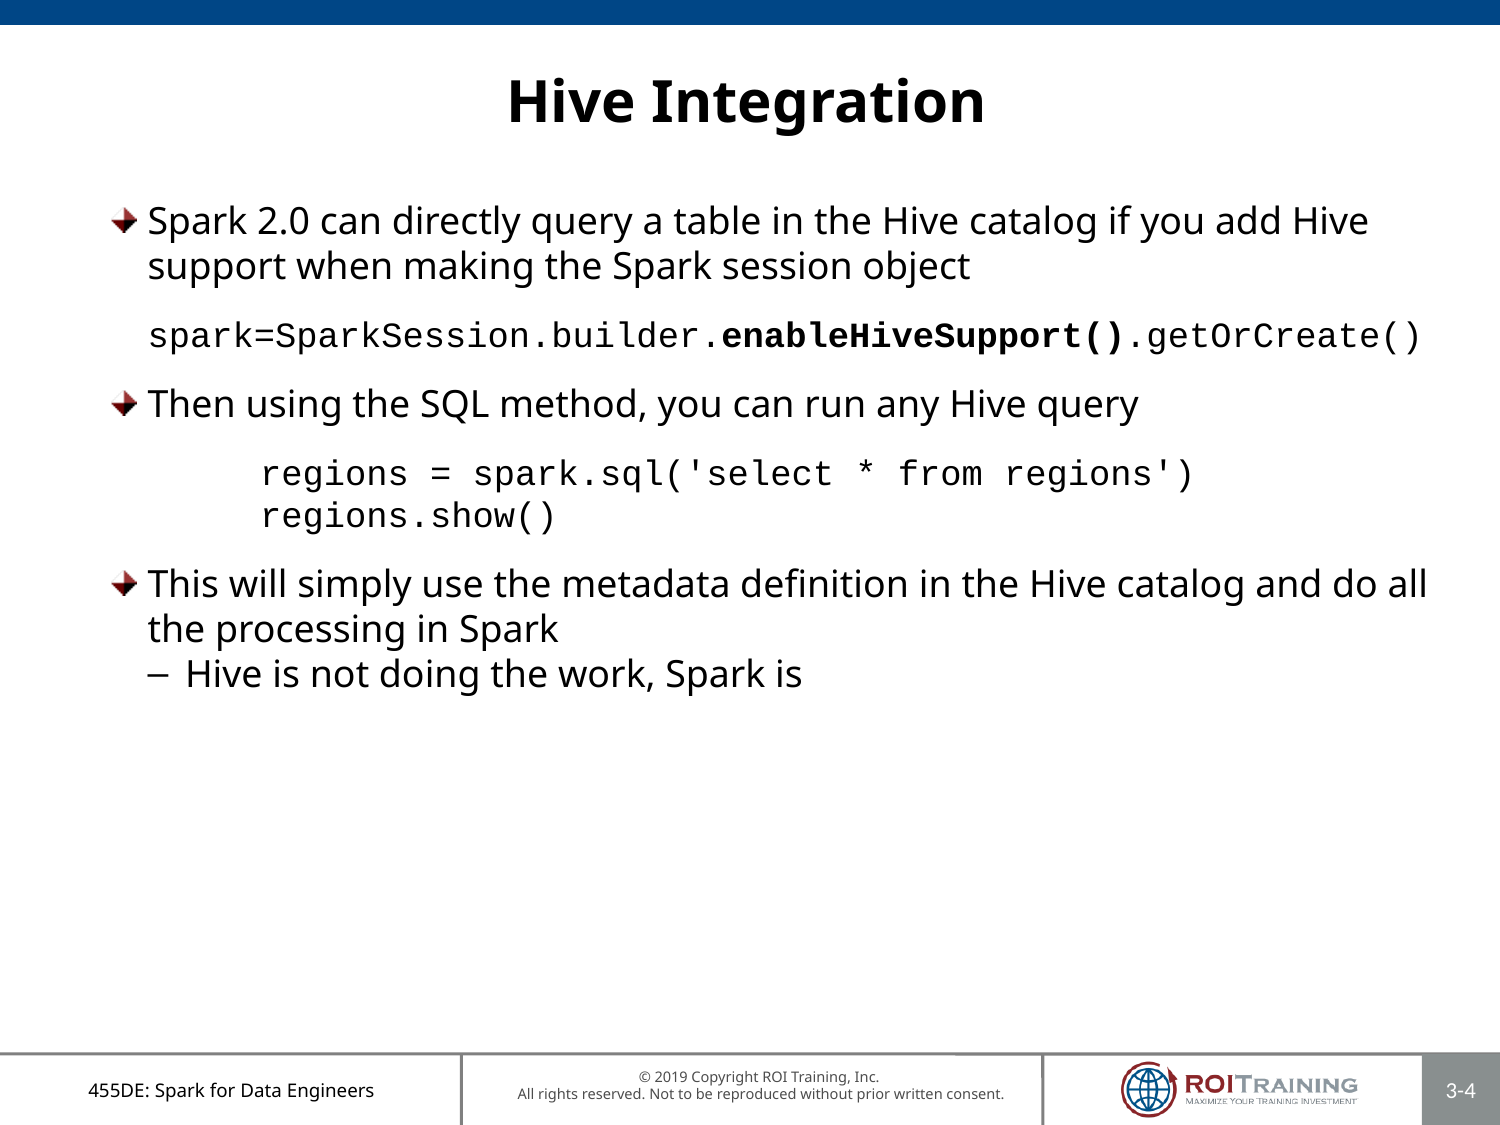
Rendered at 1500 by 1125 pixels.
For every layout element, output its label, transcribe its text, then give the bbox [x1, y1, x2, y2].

picture [110, 206, 137, 233]
picture [110, 389, 137, 416]
title Hive Integration [172, 47, 1322, 151]
picture [1113, 1060, 1362, 1118]
picture [110, 569, 137, 596]
list Spark 2.0 can directly query a table in the Hive catalog if you add Hive support when making the Spark session object spark=SparkSession.builder.enableHiveSupport().getOrCreate() Then using the SQL method, you can run any Hive query regions = spark.sql('select * from regions') regions.show() This will simply use the metadata definition in the Hive catalog and do all the processing in Spark Hive is not doing the work, Spark is [95, 189, 1448, 1022]
